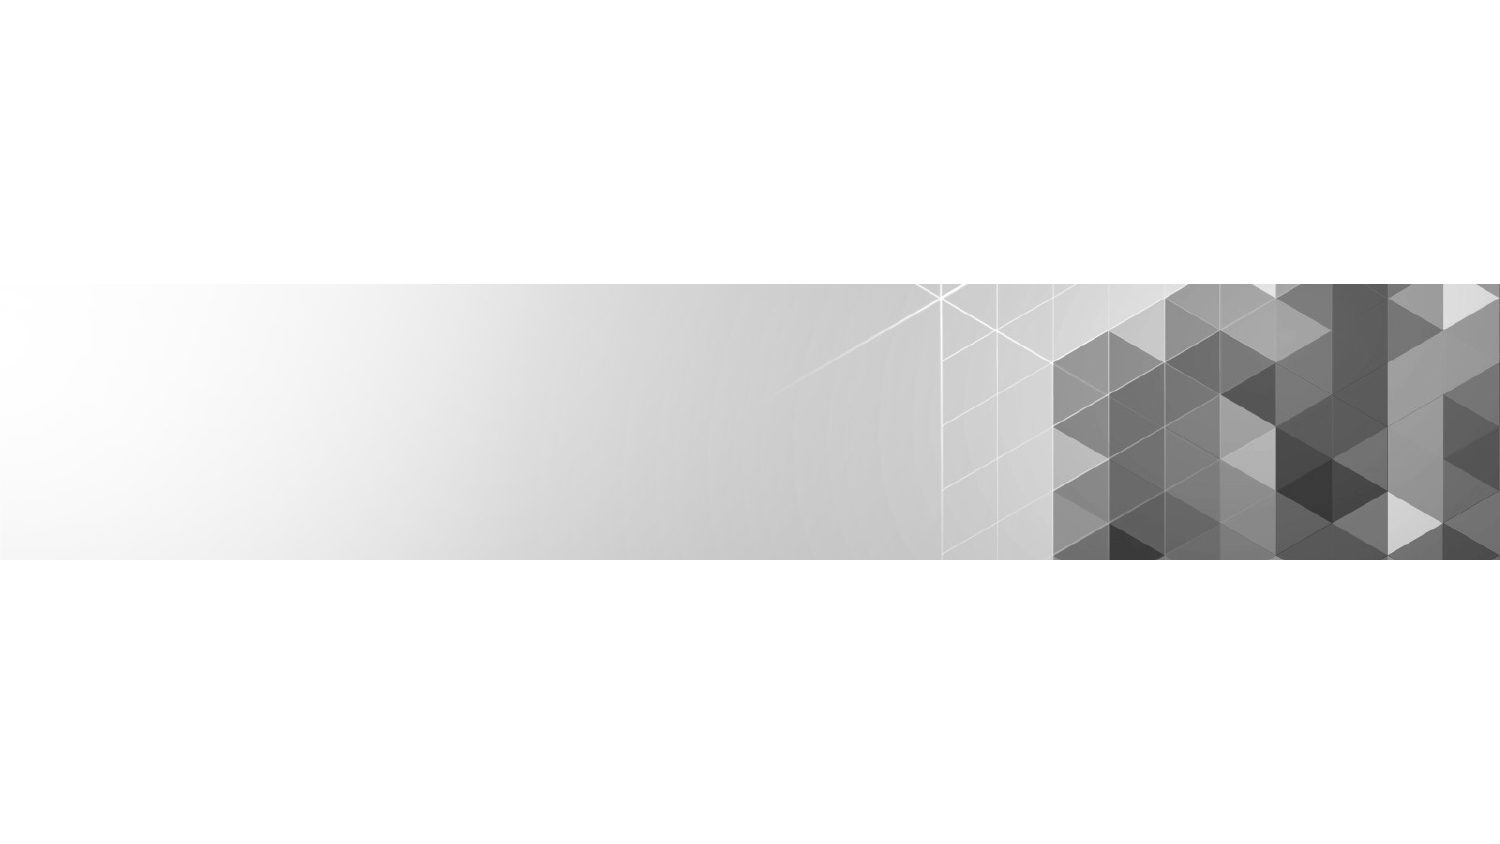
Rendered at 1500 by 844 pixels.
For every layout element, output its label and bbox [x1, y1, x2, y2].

picture [0, 284, 1500, 560]
